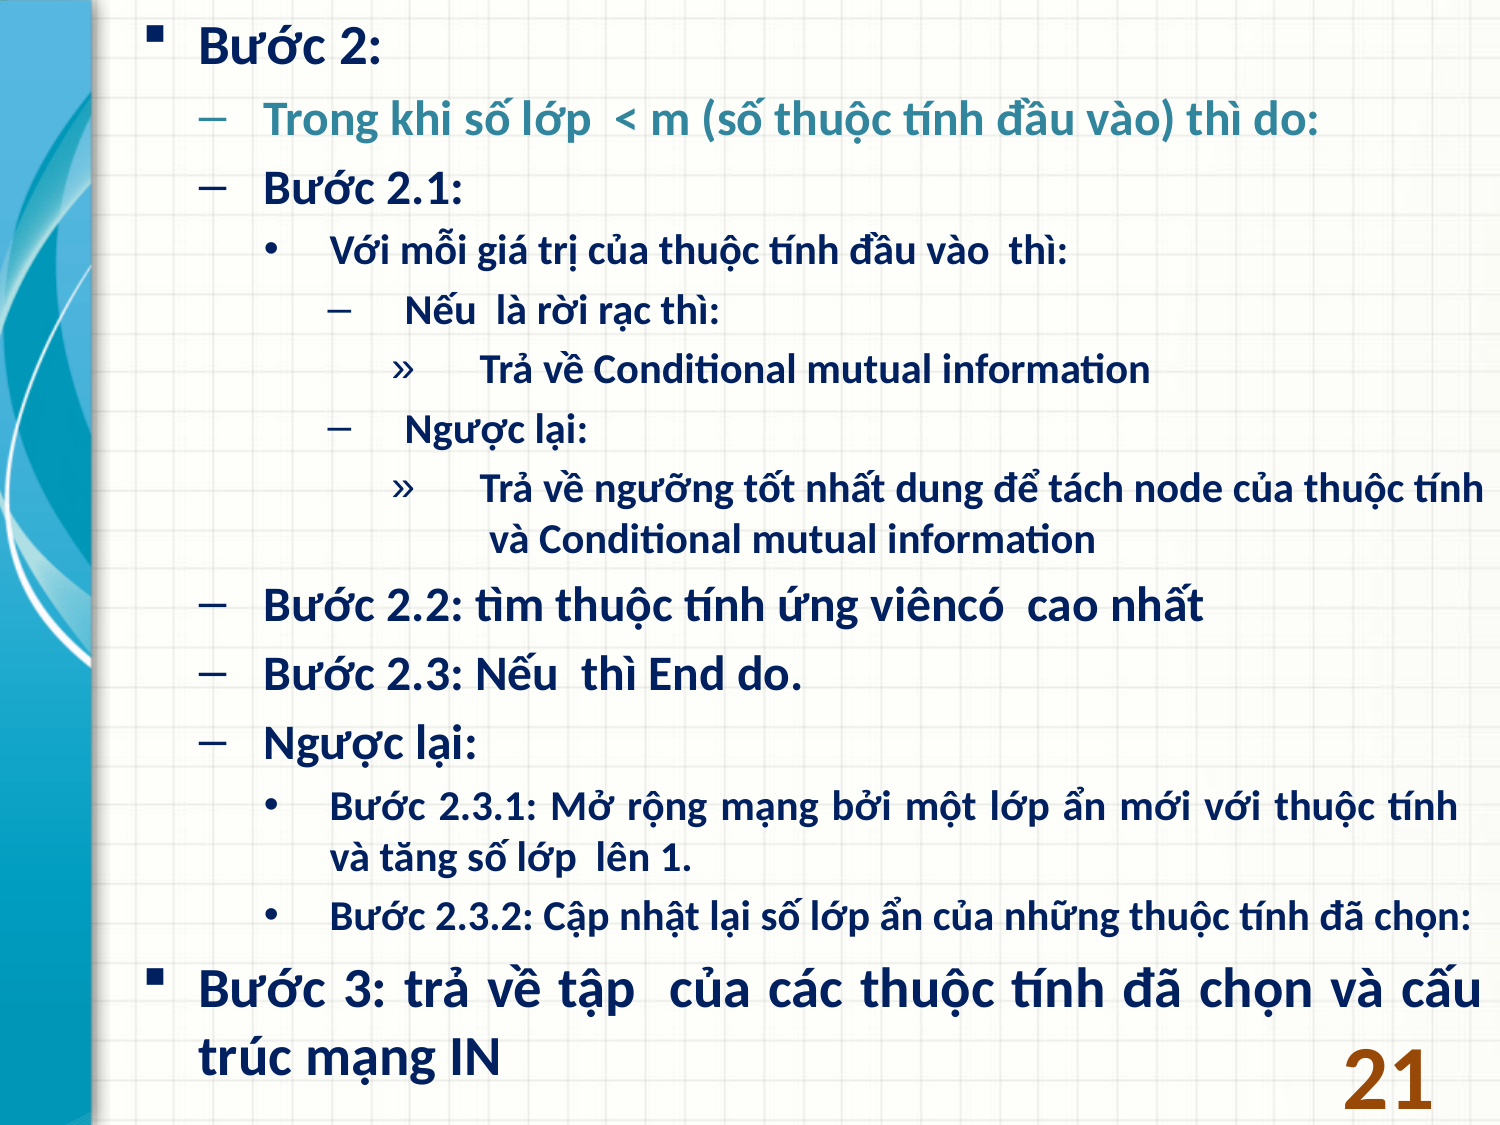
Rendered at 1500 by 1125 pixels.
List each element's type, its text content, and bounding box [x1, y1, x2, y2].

picture [0, 0, 1500, 1125]
slide_number 21 [1100, 1042, 1450, 1103]
